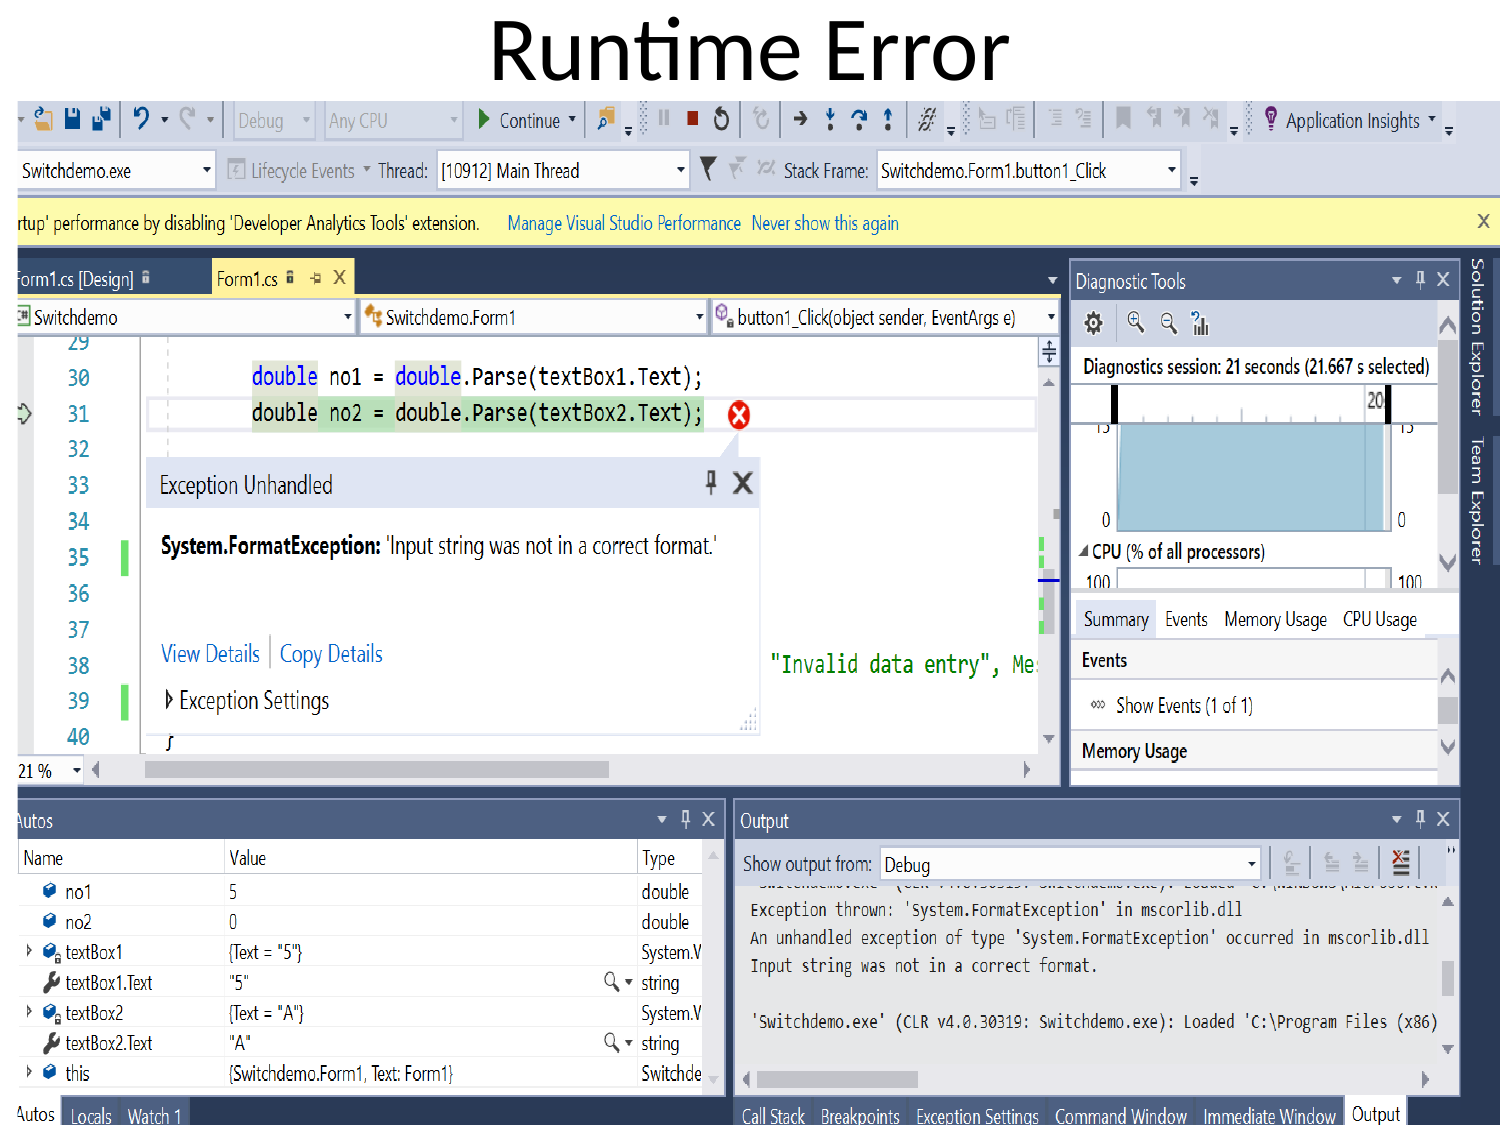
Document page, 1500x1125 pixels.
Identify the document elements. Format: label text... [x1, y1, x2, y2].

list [17, 101, 1500, 1125]
title Runtime Error [75, 0, 1425, 100]
